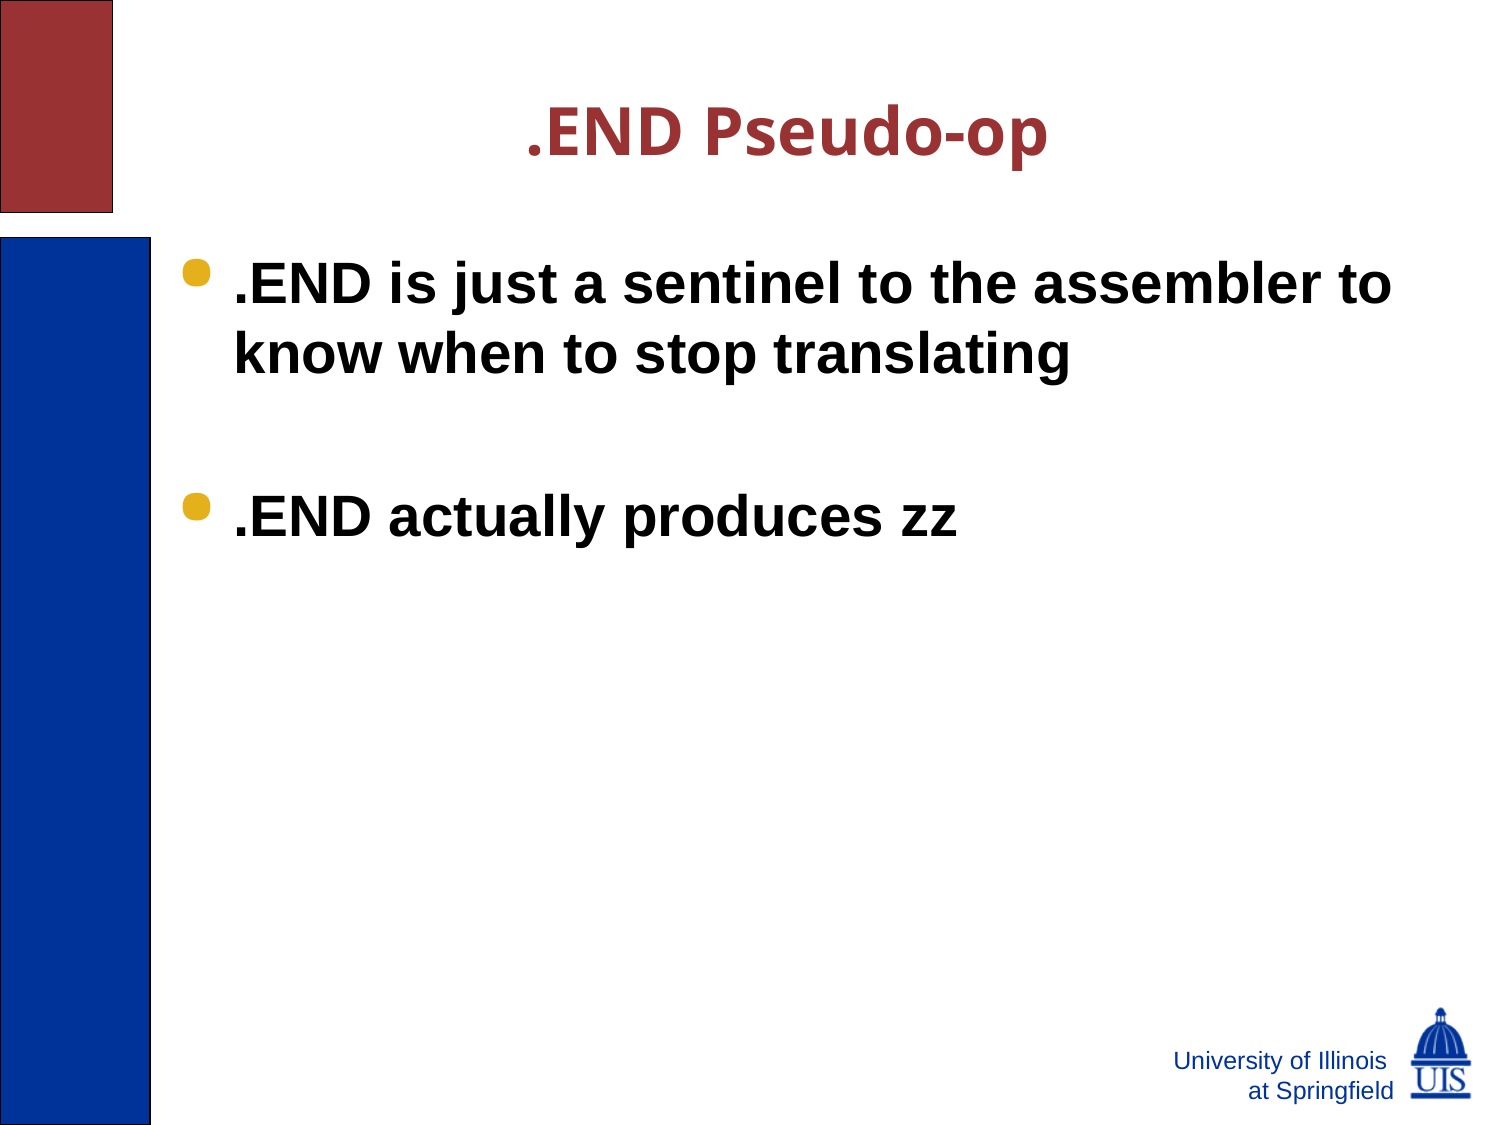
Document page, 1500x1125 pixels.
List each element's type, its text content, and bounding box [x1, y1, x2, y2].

title .END Pseudo-op [150, 45, 1425, 213]
picture [1409, 1006, 1473, 1102]
list .END is just a sentinel to the assembler to know when to stop translating .END actually produces zz [162, 237, 1425, 1005]
